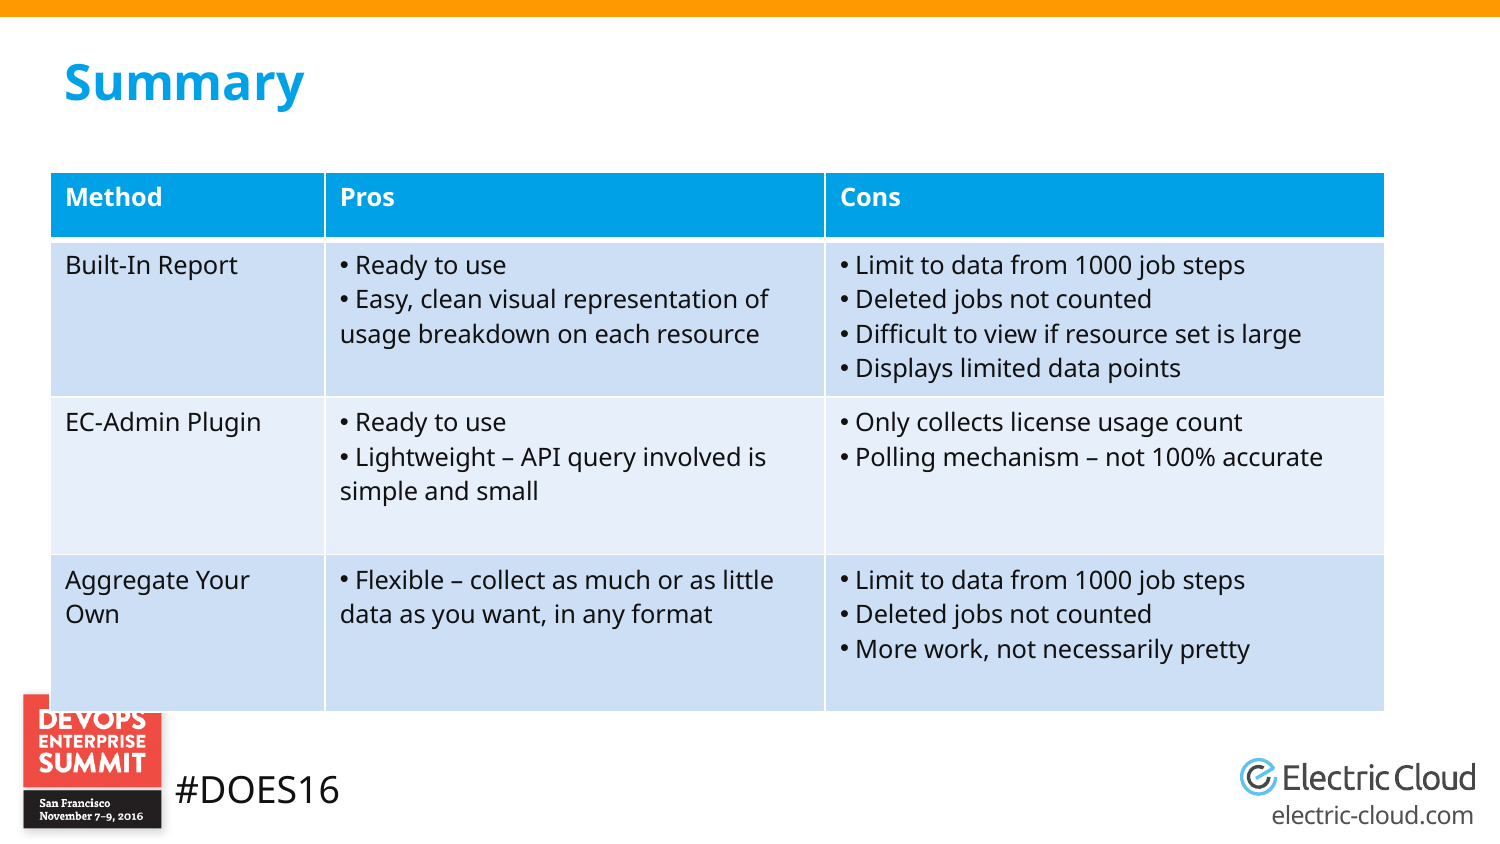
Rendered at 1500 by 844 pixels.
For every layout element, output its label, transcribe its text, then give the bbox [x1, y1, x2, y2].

table_header Pros [326, 173, 824, 237]
table_cell EC-Admin Plugin [51, 398, 324, 554]
table_header Method [51, 173, 324, 237]
title Summary [50, 42, 1385, 119]
table_cell Only collects license usage count Polling mechanism – not 100% accurate [826, 398, 1384, 554]
table_cell Aggregate Your Own [51, 555, 324, 711]
table_cell Limit to data from 1000 job steps Deleted jobs not counted Difficult to view if resource set is large Displays limited data points [826, 243, 1384, 396]
table_cell Flexible – collect as much or as little data as you want, in any format [326, 555, 824, 711]
table_cell Built-In Report [51, 243, 324, 396]
table_cell Ready to use Lightweight – API query involved is simple and small [326, 398, 824, 554]
table_header Cons [826, 173, 1384, 237]
table_cell Limit to data from 1000 job steps Deleted jobs not counted More work, not necessarily pretty [826, 555, 1384, 711]
picture [21, 693, 163, 829]
table_cell Ready to use Easy, clean visual representation of usage breakdown on each resource [326, 243, 824, 396]
